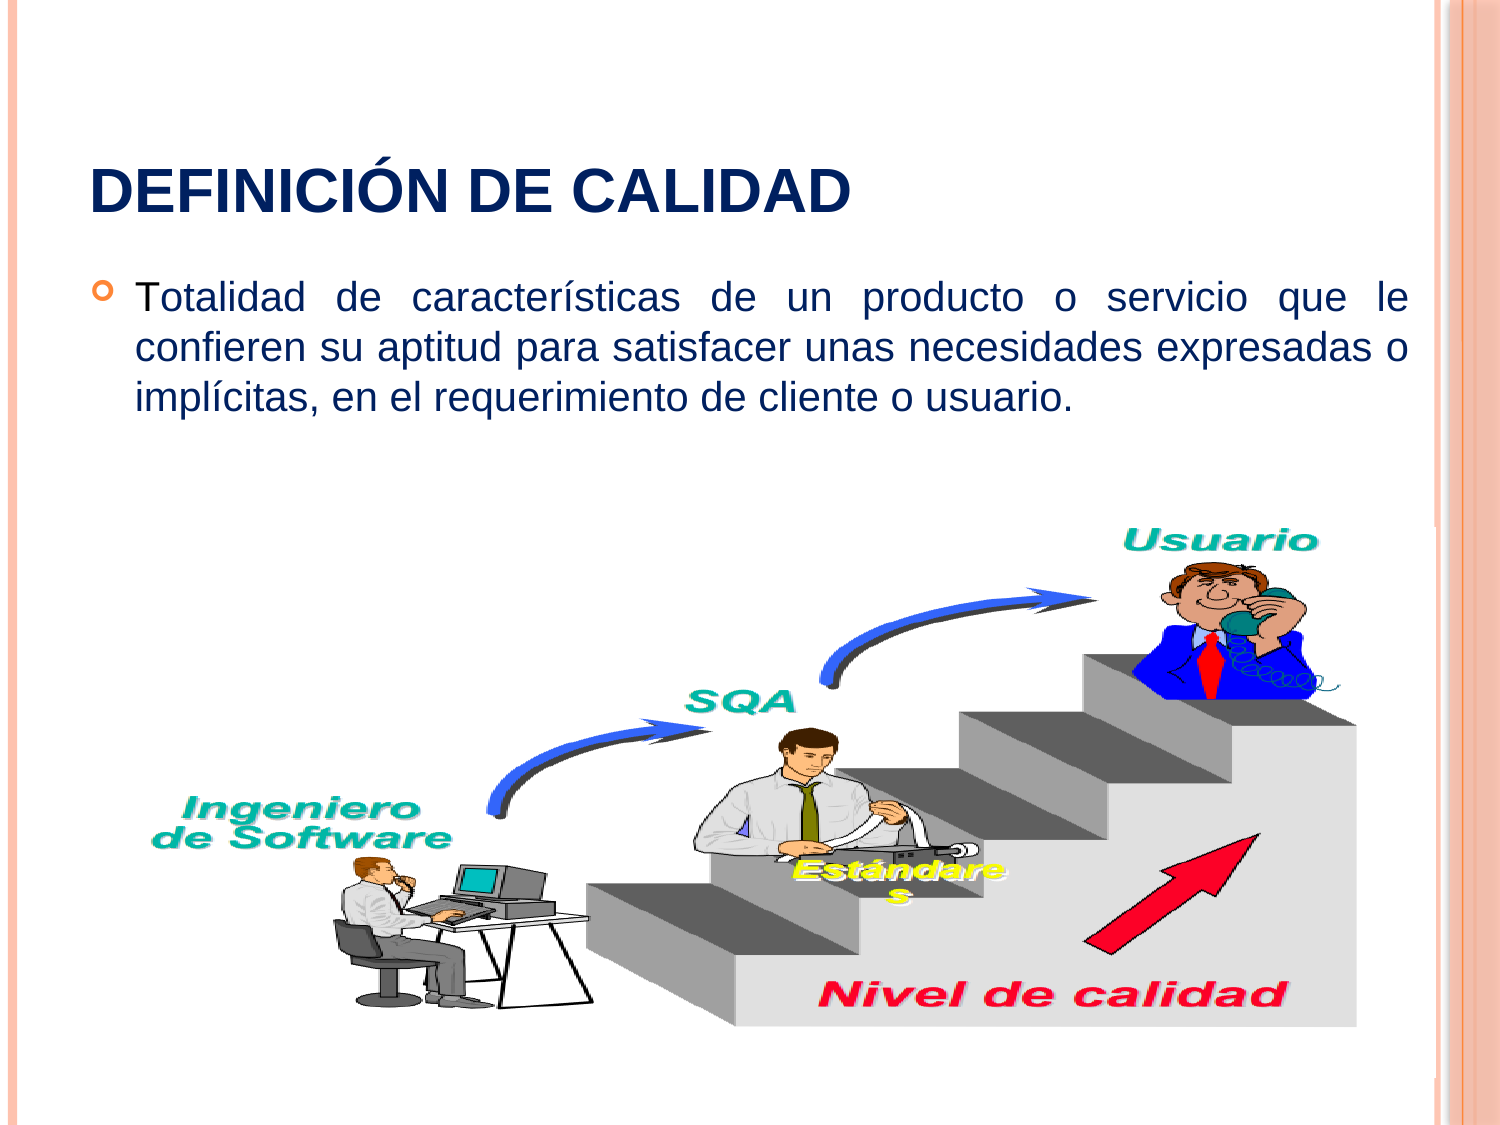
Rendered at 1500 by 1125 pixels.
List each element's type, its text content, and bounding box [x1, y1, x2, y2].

picture [77, 526, 1436, 1079]
list Totalidad de características de un producto o servicio que le confieren su aptitud para satisfacer unas necesidades expresadas o implícitas, en el requerimiento de cliente o usuario. [75, 262, 1425, 525]
title Definición de Calidad [75, 45, 1300, 233]
